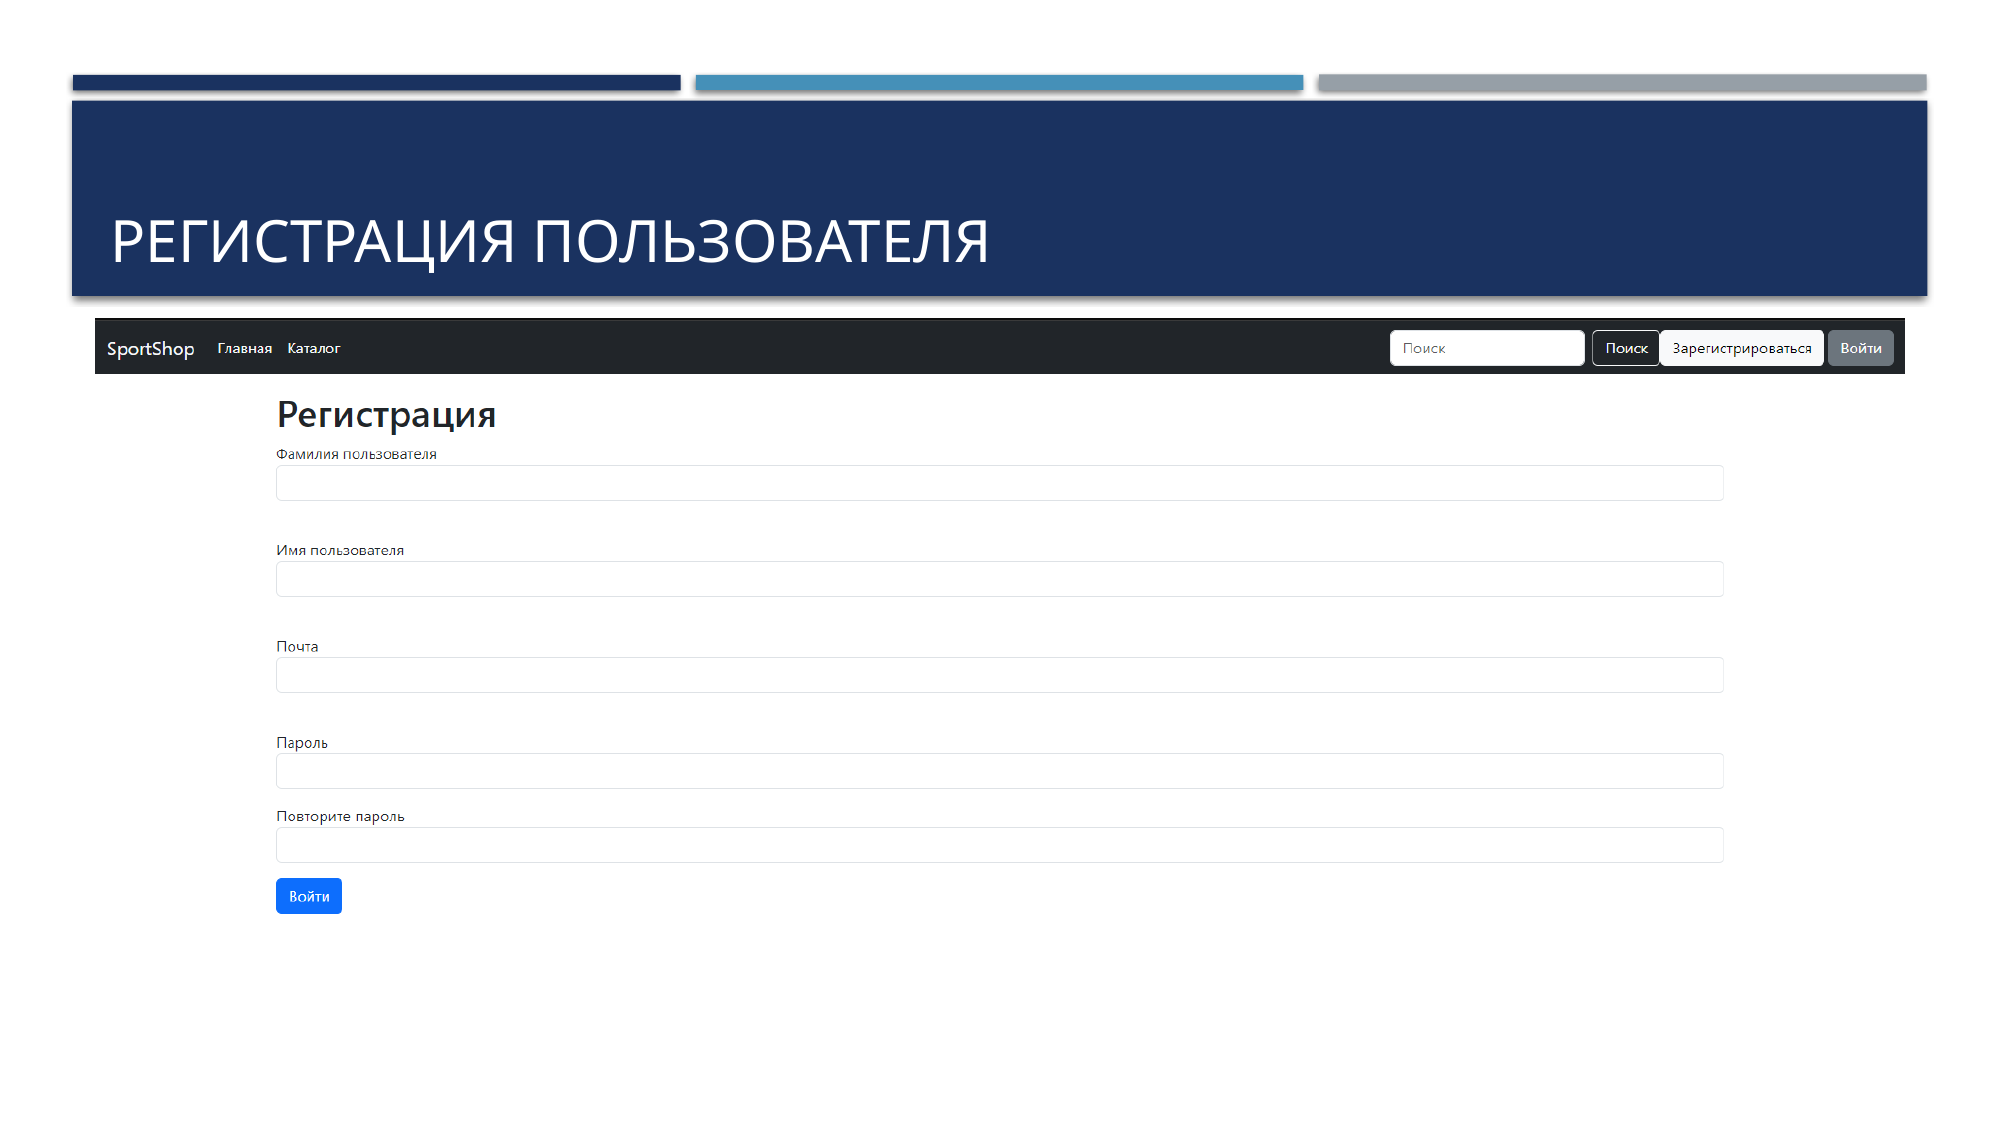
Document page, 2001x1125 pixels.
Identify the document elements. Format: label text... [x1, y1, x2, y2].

title Регистрация пользователя [95, 115, 1905, 282]
picture [94, 318, 1906, 1053]
